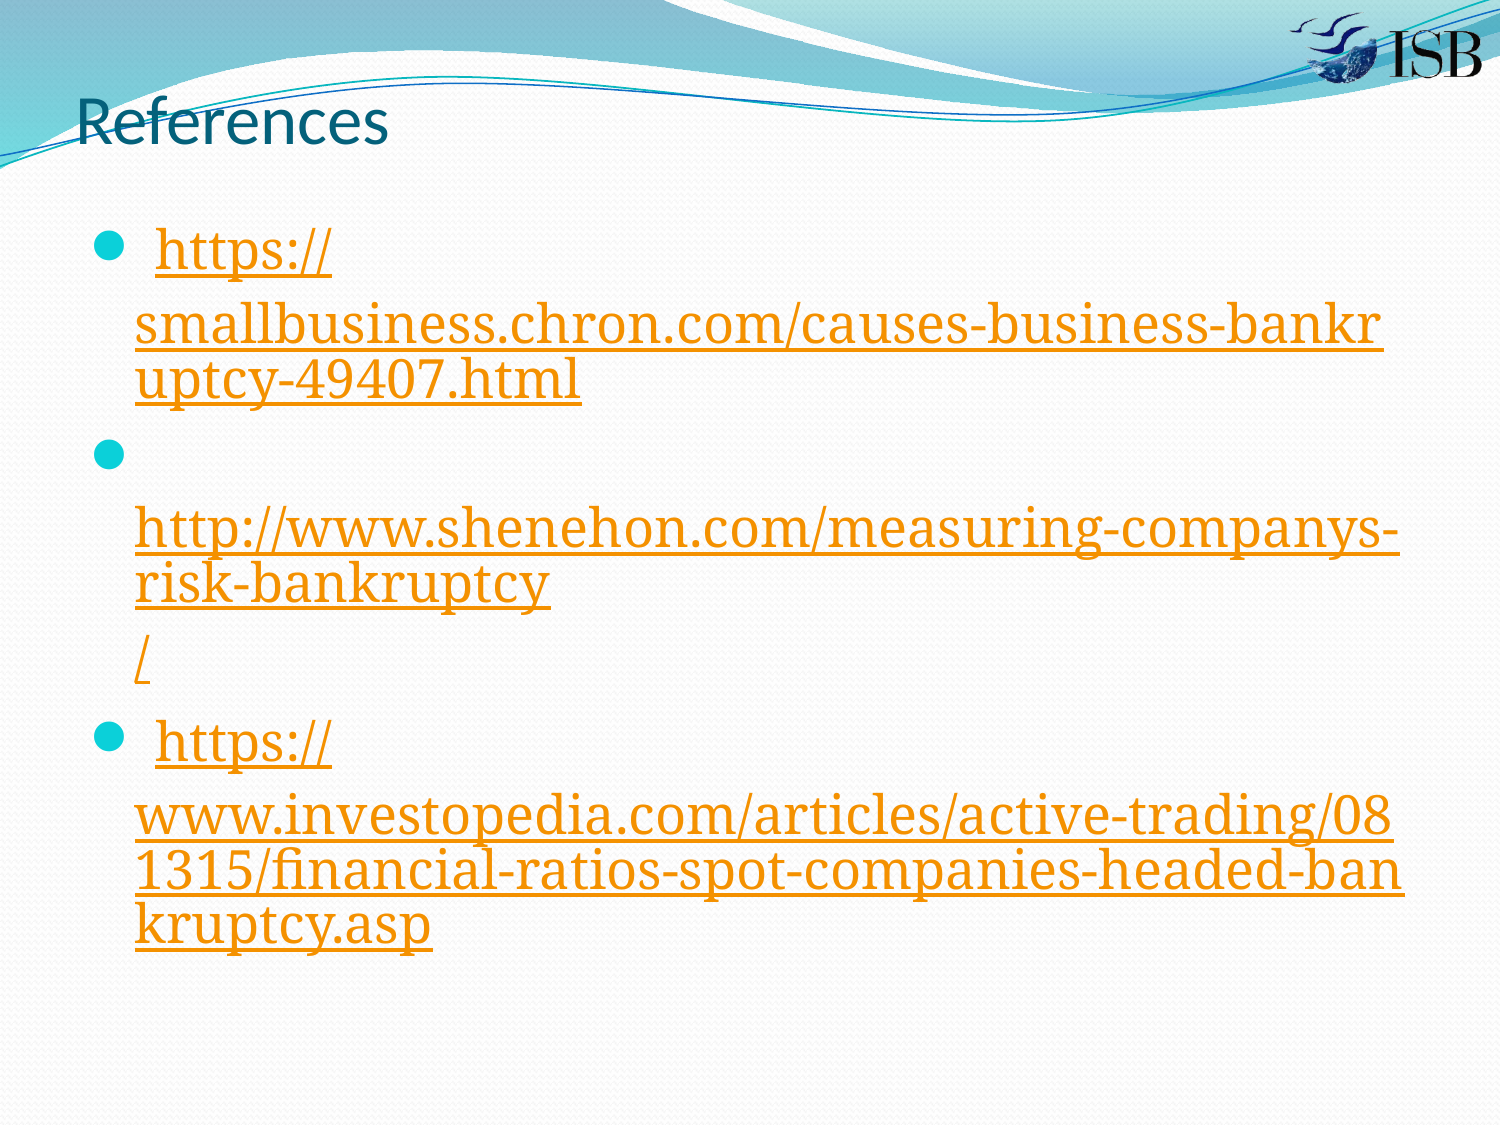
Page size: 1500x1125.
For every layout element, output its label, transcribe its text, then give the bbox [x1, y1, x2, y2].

list https://smallbusiness.chron.com/causes-business-bankruptcy-49407.html http://www.shenehon.com/measuring-companys-risk-bankruptcy/ https://www.investopedia.com/articles/active-trading/081315/financial-ratios-spot-companies-headed-bankruptcy.asp [75, 208, 1425, 929]
title References [75, 66, 1425, 159]
picture [1281, 0, 1500, 91]
